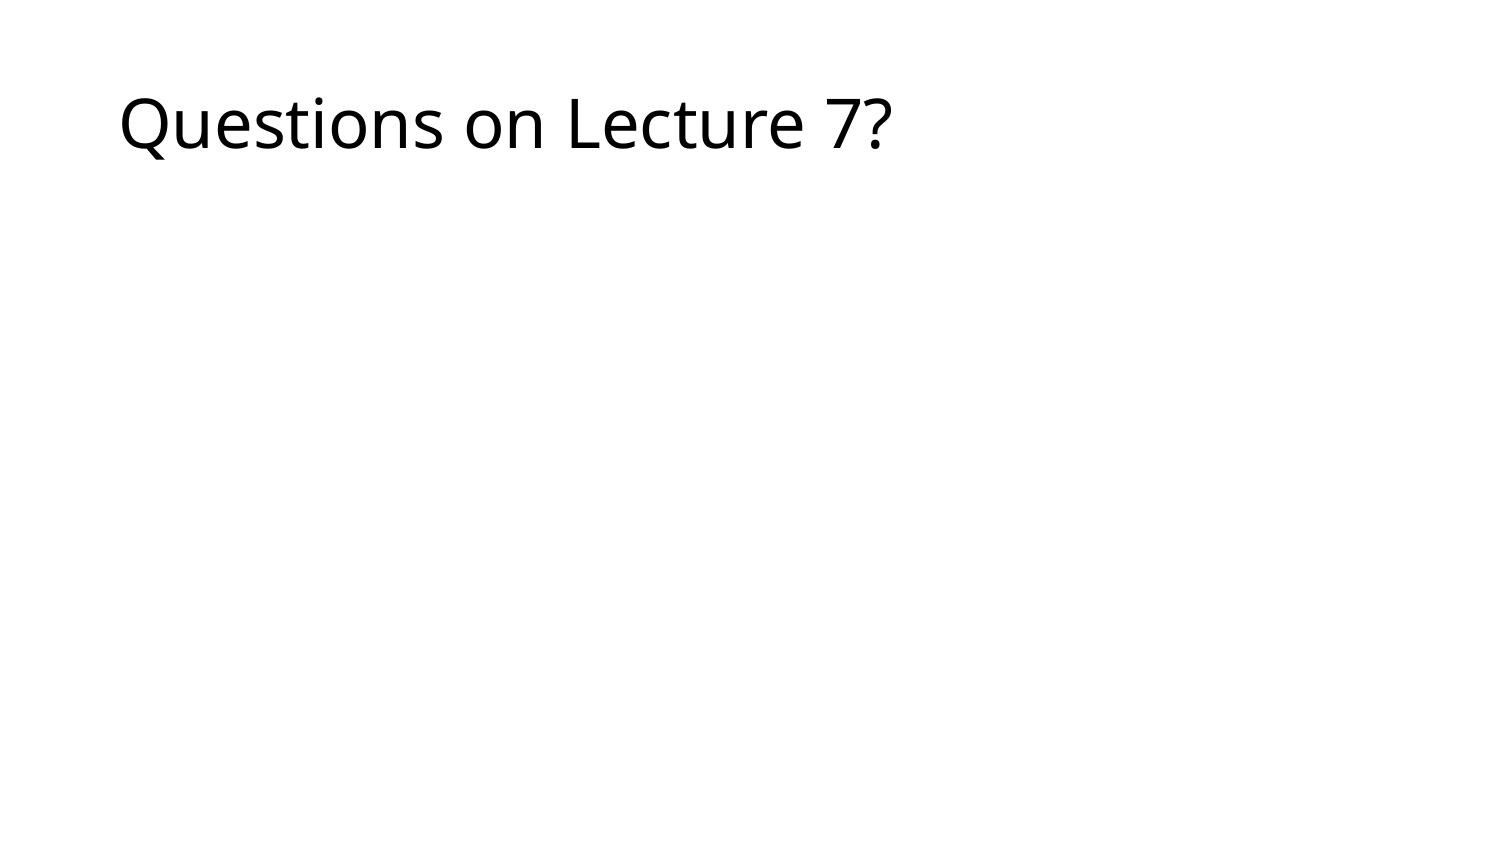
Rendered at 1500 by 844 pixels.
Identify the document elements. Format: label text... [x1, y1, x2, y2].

title Questions on Lecture 7? [103, 44, 1397, 208]
